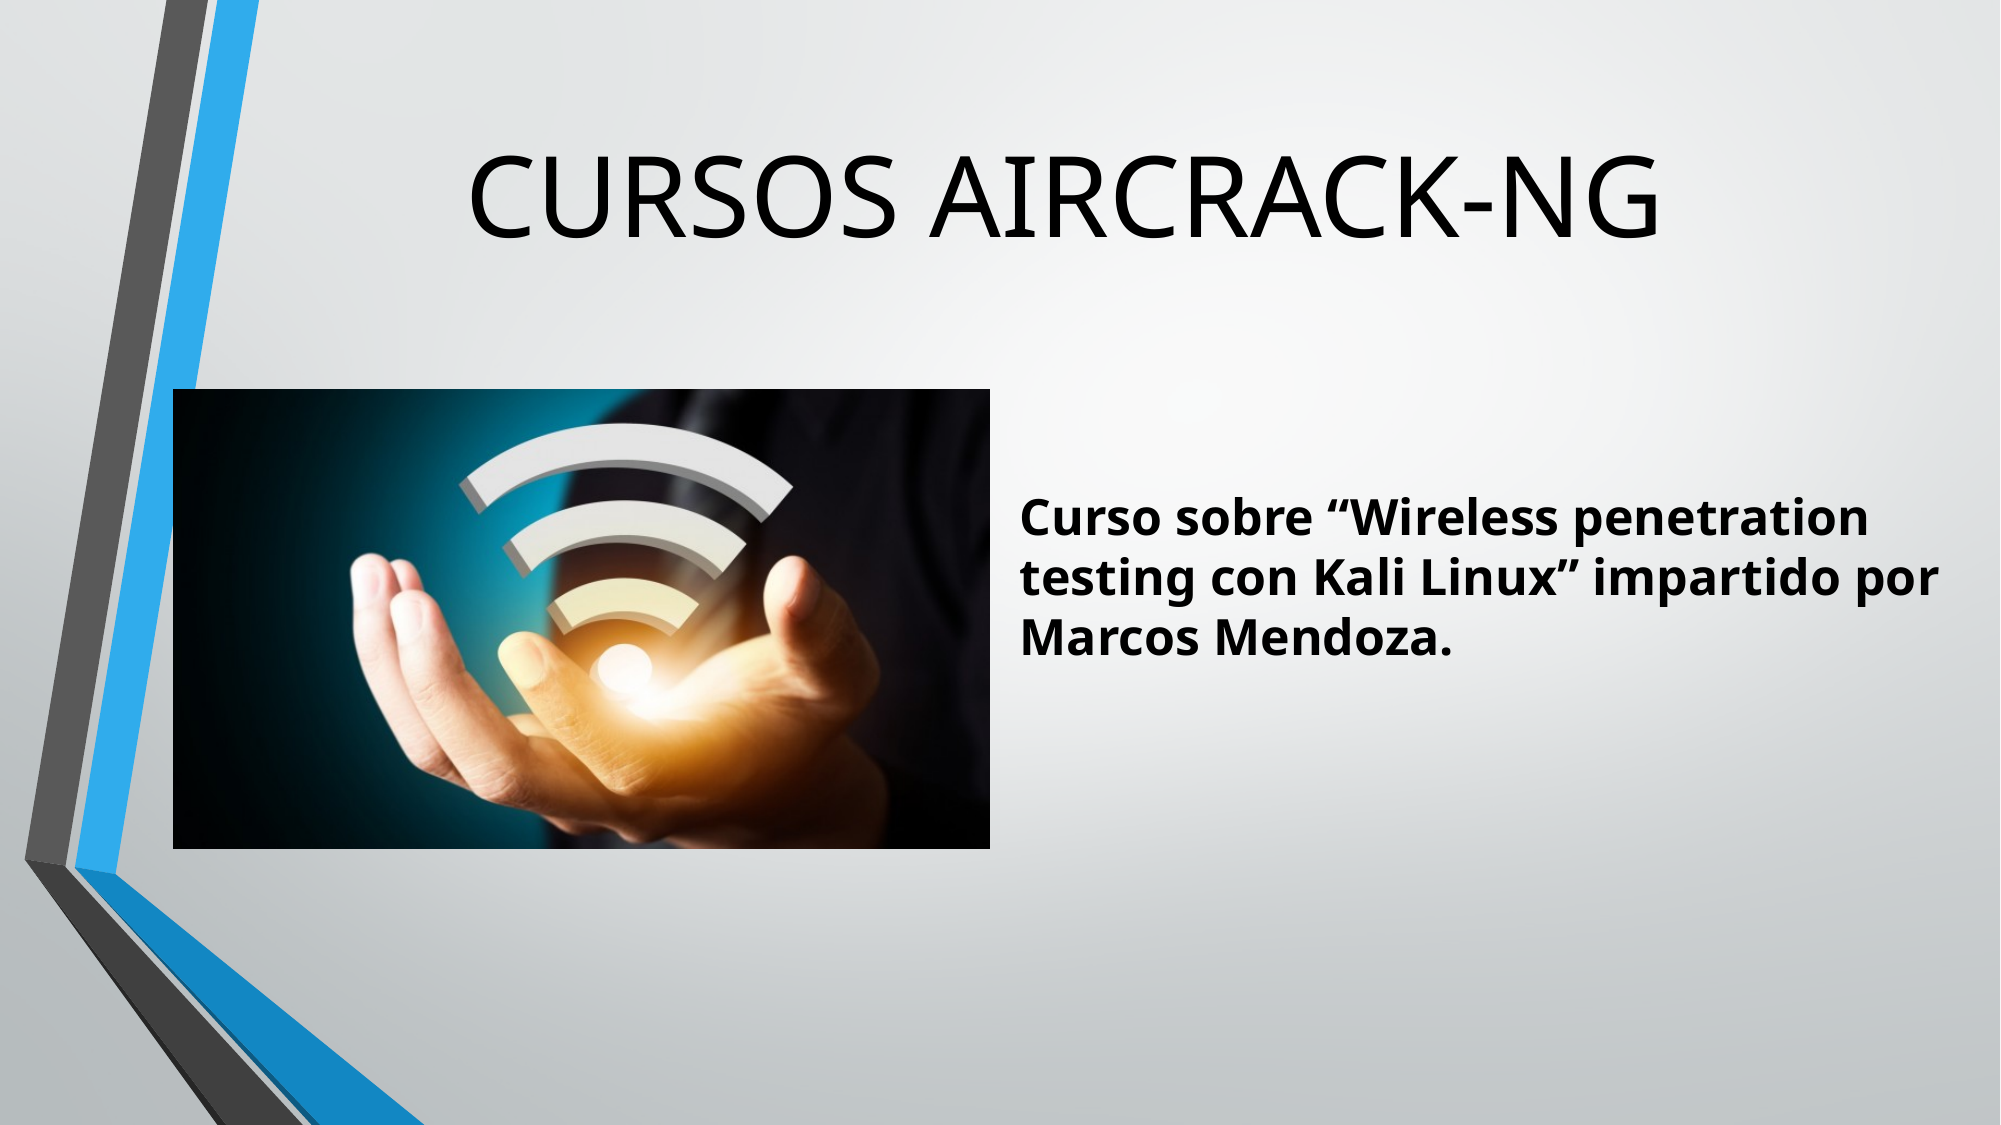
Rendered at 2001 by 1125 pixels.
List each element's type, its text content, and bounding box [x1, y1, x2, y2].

title CURSOS AIRCRACK-NG [243, 48, 1887, 337]
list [172, 389, 990, 849]
text_box Curso sobre “Wireless penetration testing con Kali Linux” impartido por Marcos Mendoza. [1005, 477, 1972, 673]
